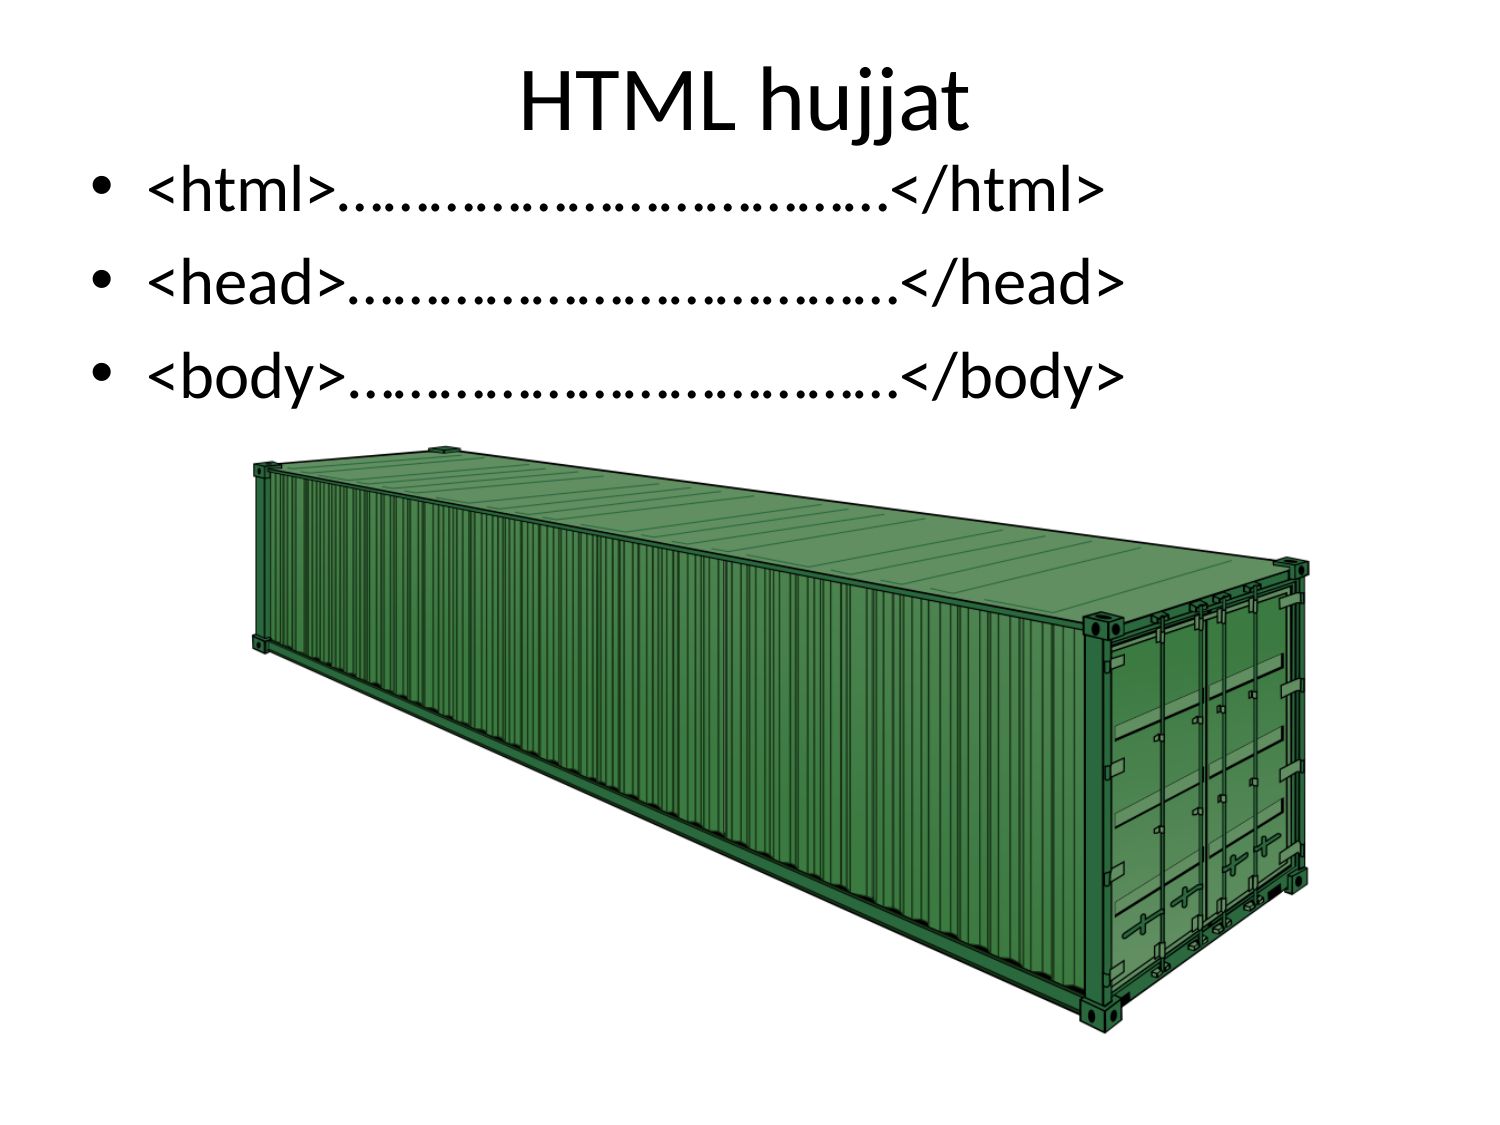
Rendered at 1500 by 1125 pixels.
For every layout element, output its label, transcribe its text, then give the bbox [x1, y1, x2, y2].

list <html>………………………………</html> <head>………………………………</head> <body>………………………………</body> [75, 137, 1425, 1005]
picture [5, 415, 1341, 1125]
title HTML hujjat [70, 0, 1421, 188]
